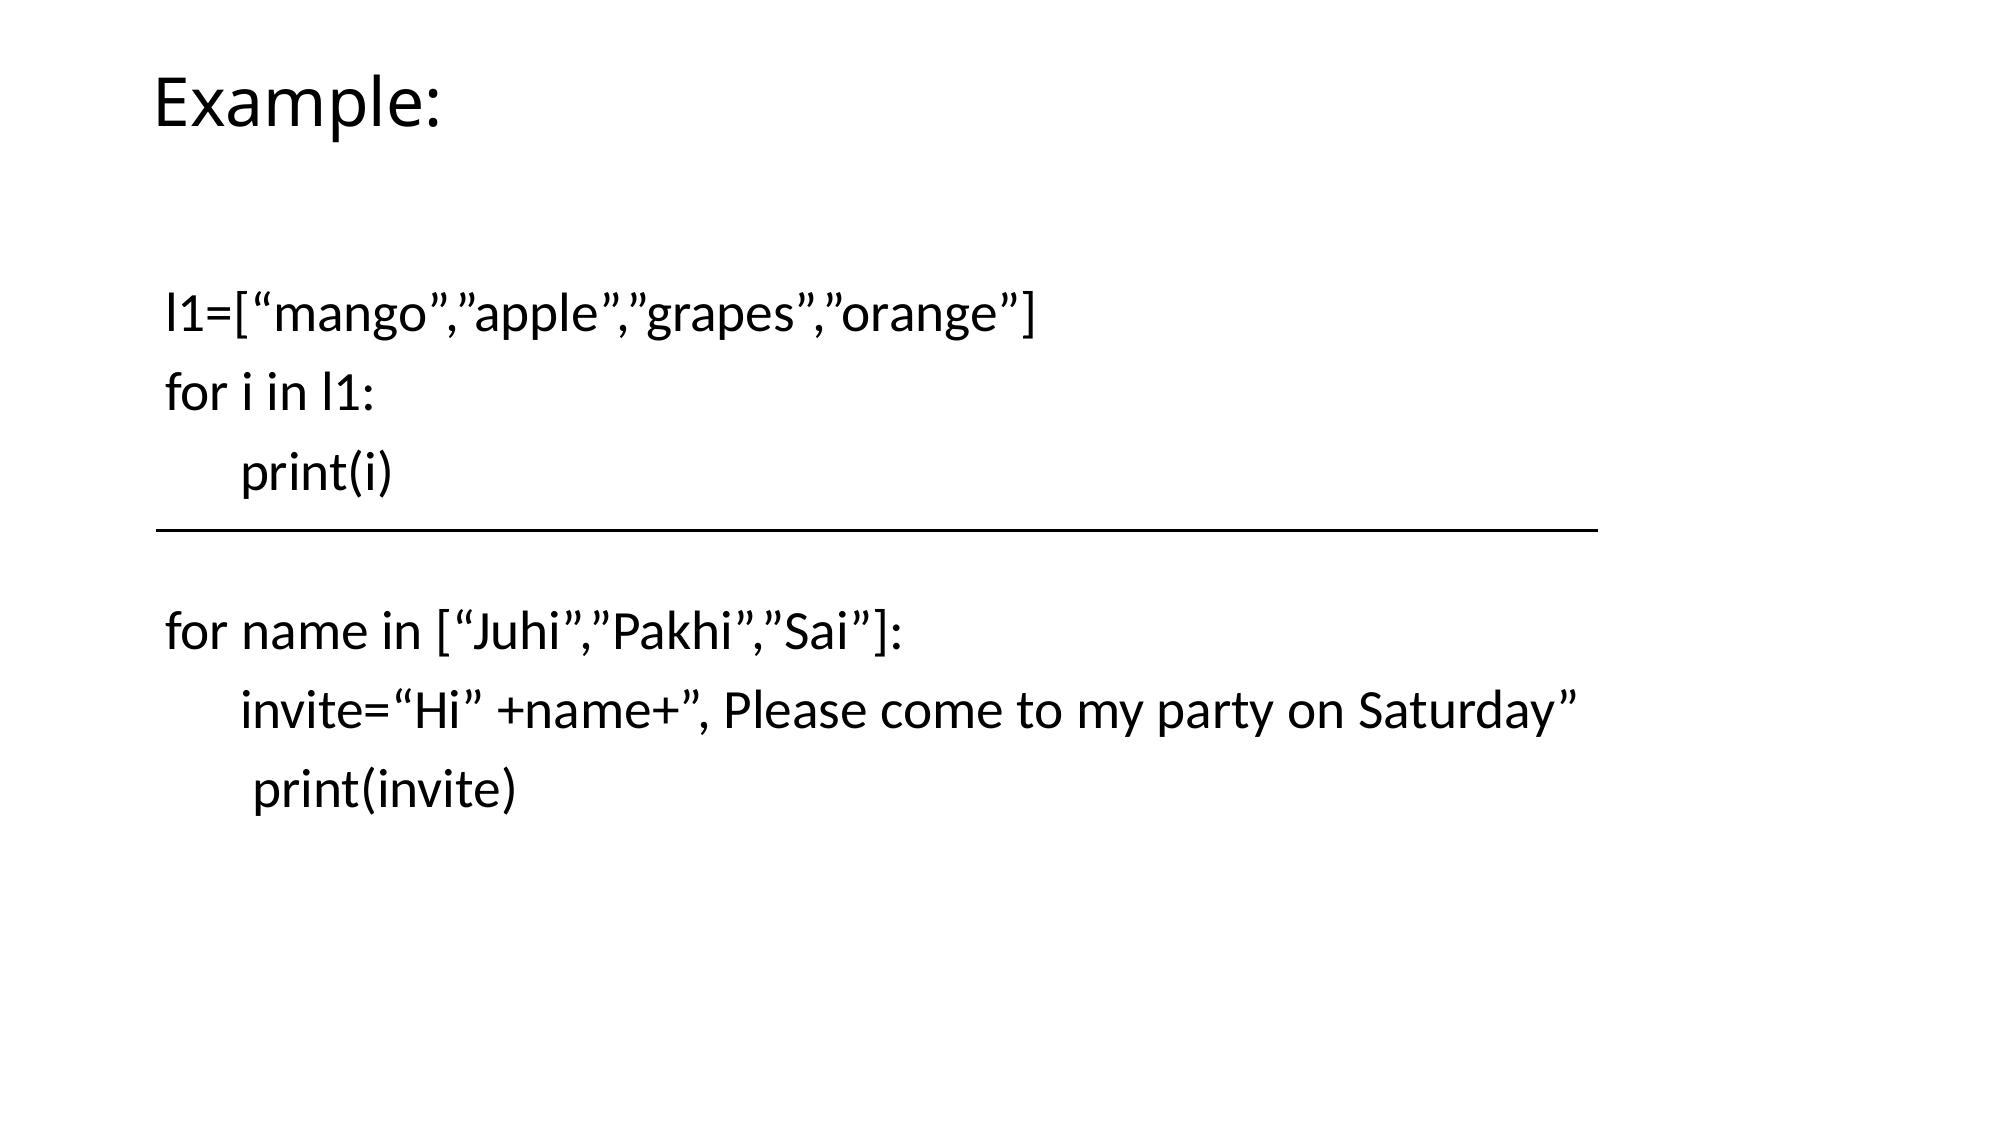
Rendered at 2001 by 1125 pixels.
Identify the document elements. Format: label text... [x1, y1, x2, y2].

list l1=[“mango”,”apple”,”grapes”,”orange”] for i in l1: print(i) for name in [“Juhi”,”Pakhi”,”Sai”]: invite=“Hi” +name+”, Please come to my party on Saturday” print(invite) [137, 276, 1863, 990]
title Example: [137, 59, 532, 150]
